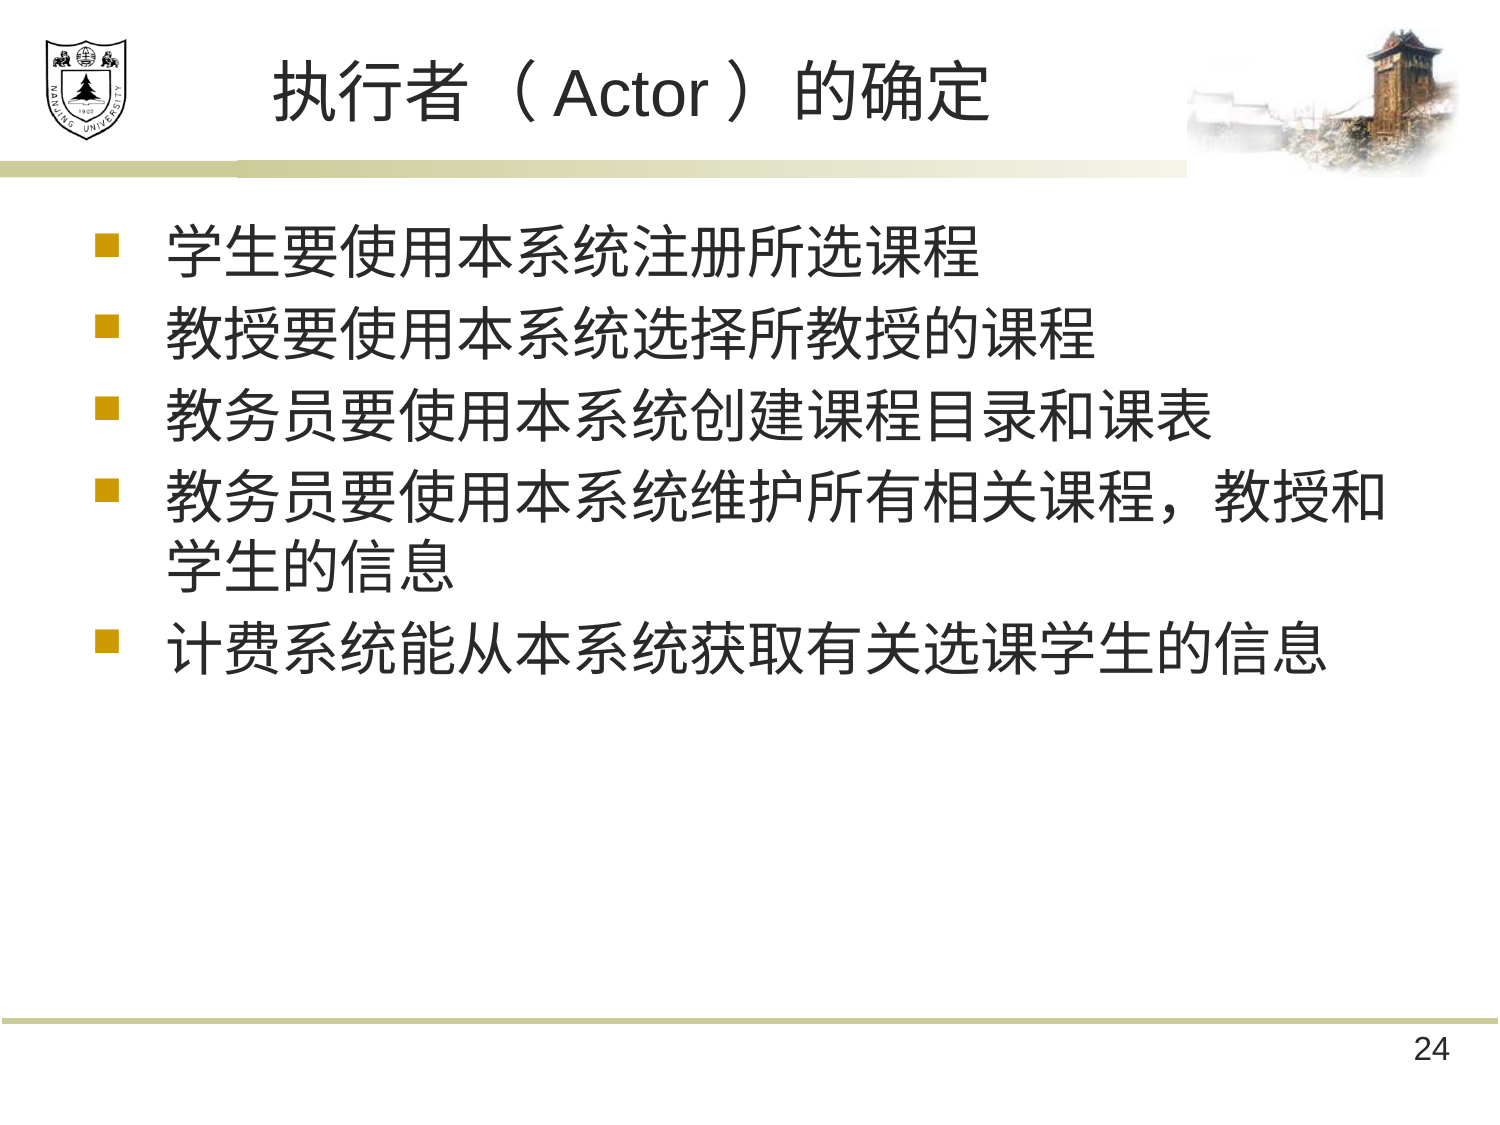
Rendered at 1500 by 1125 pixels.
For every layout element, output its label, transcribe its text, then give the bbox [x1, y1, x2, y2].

title 执行者（Actor）的确定 [171, 42, 1093, 138]
picture [1187, 27, 1459, 178]
slide_number 24 [1312, 1019, 1466, 1095]
picture [41, 36, 131, 143]
picture [2, 1018, 1498, 1024]
list 学生要使用本系统注册所选课程 教授要使用本系统选择所教授的课程 教务员要使用本系统创建课程目录和课表 教务员要使用本系统维护所有相关课程，教授和学生的信息 计费系统能从本系统获取有关选课学生的信息 [76, 208, 1413, 964]
